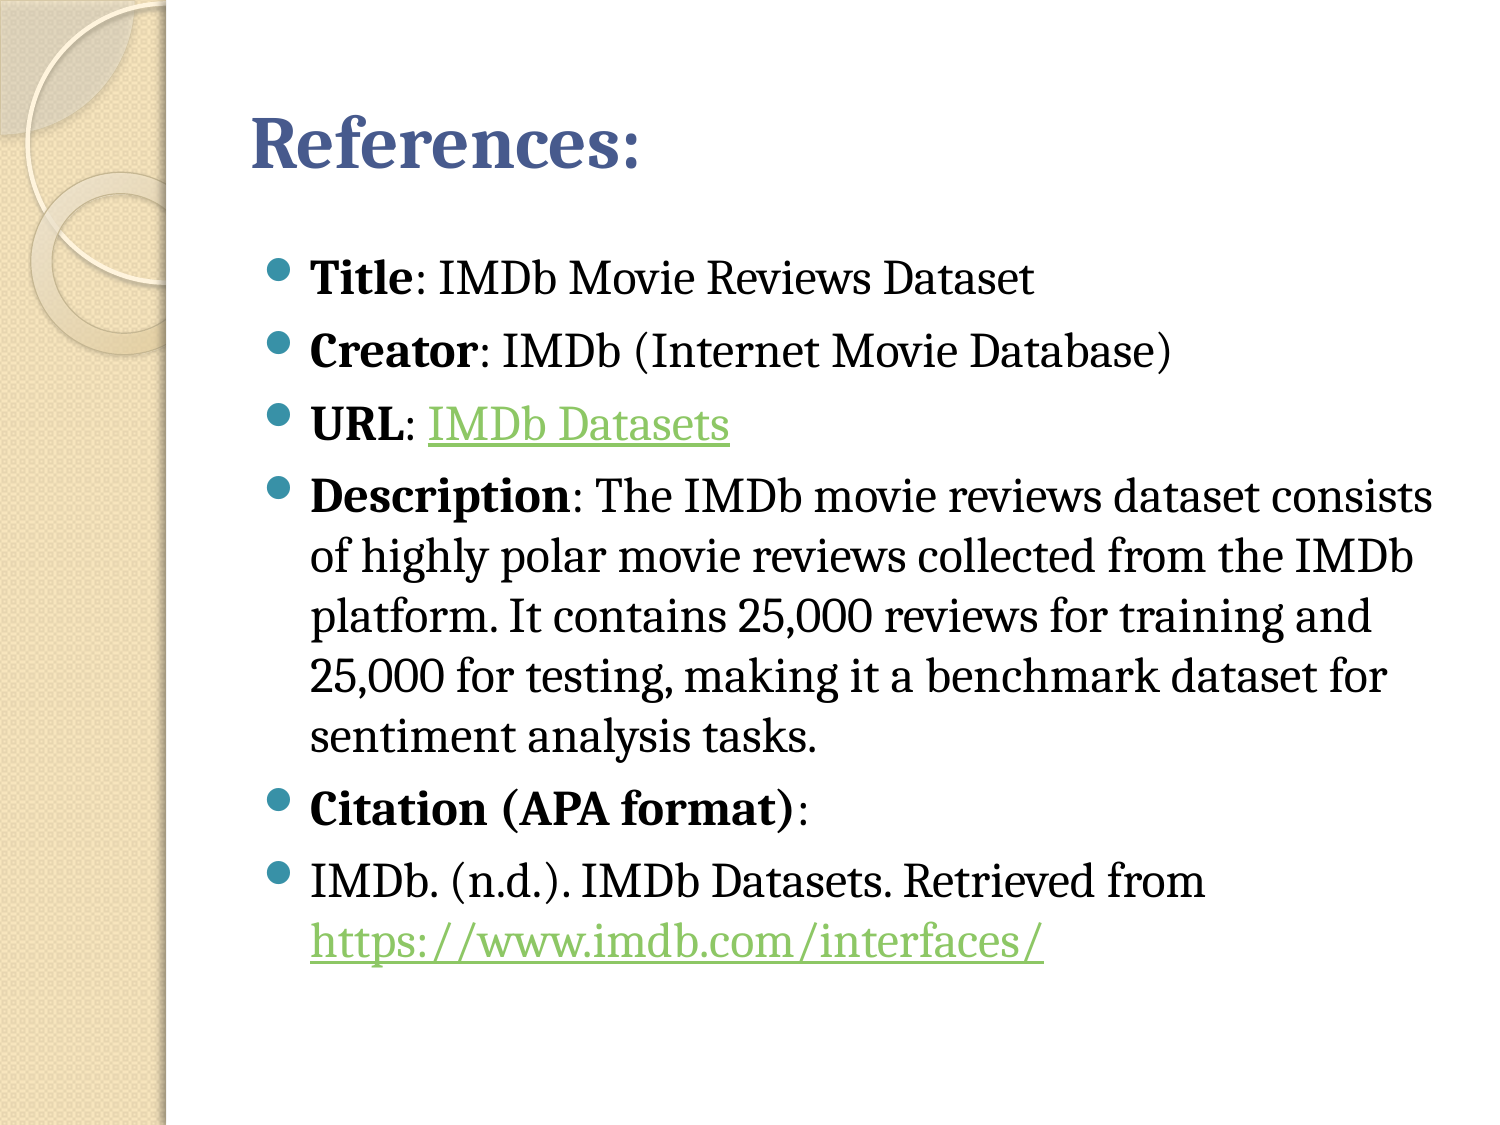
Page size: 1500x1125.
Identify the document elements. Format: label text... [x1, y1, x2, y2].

title References: [235, 45, 1466, 233]
list Title: IMDb Movie Reviews Dataset Creator: IMDb (Internet Movie Database) URL: IMDb Datasets Description: The IMDb movie reviews dataset consists of highly polar movie reviews collected from the IMDb platform. It contains 25,000 reviews for training and 25,000 for testing, making it a benchmark dataset for sentiment analysis tasks. Citation (APA format): IMDb. (n.d.). IMDb Datasets. Retrieved from https://www.imdb.com/interfaces/ [235, 237, 1466, 1025]
